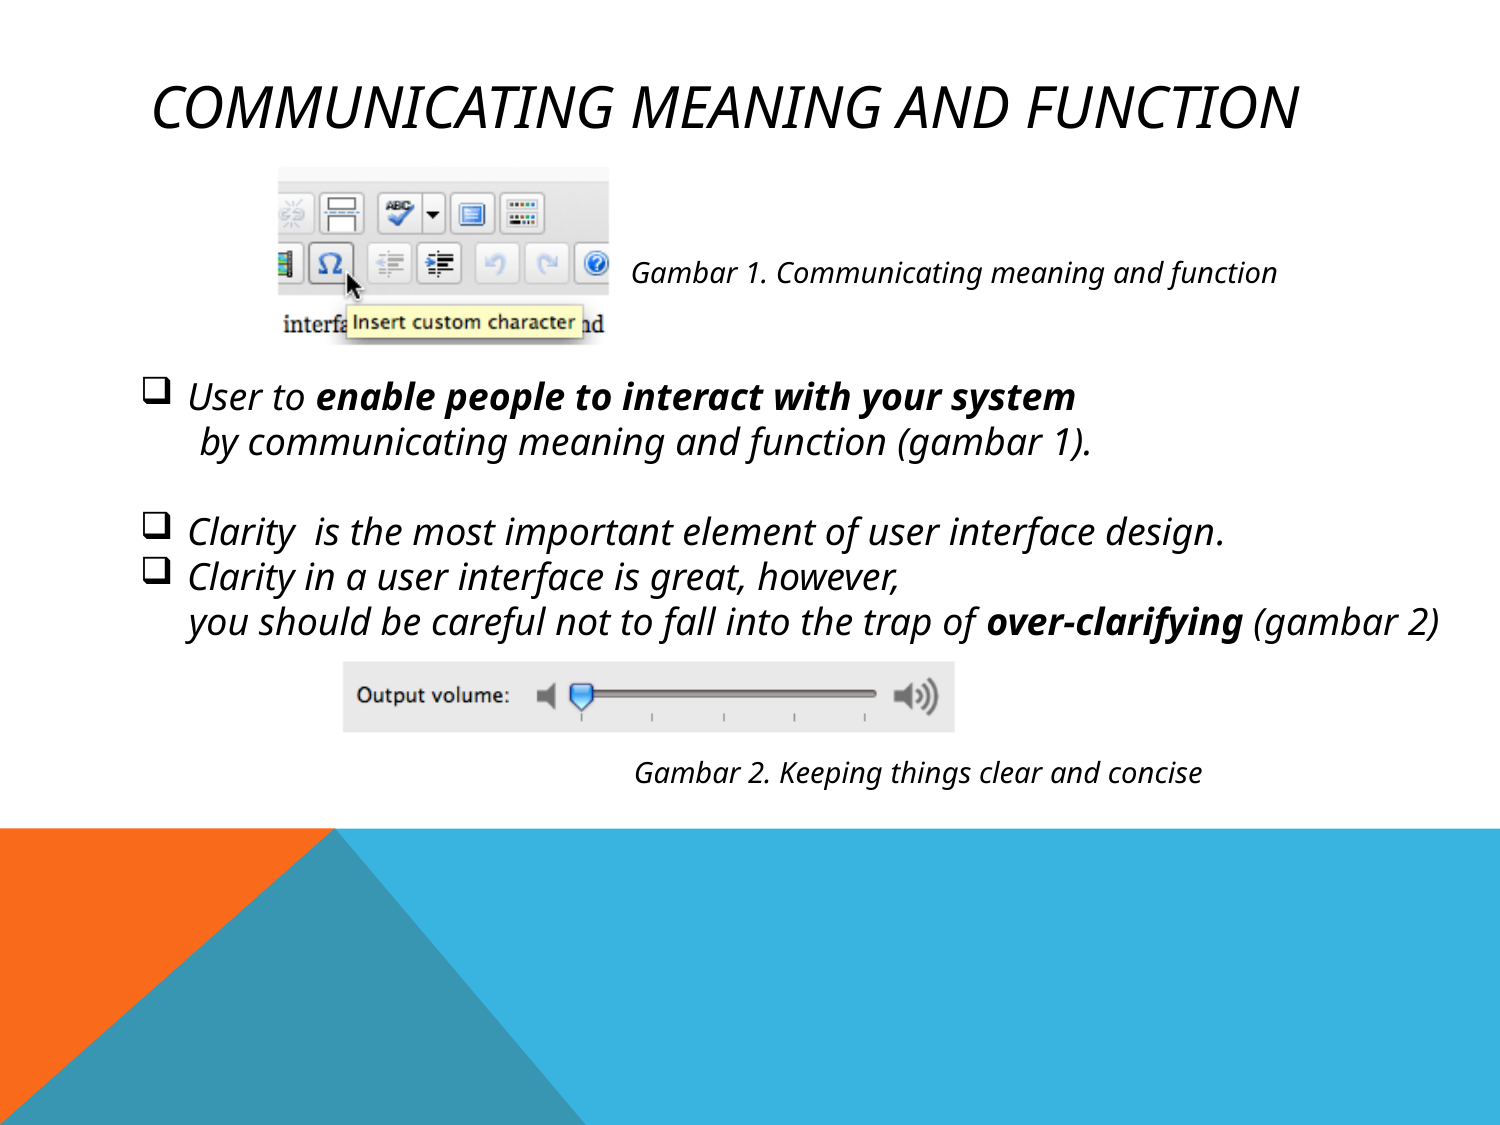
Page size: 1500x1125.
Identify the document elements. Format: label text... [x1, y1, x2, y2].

picture [182, 148, 703, 364]
title communicating meaning and function [135, 60, 1369, 150]
text_box Gambar 1. Communicating meaning and function [708, 247, 1294, 297]
text_box Gambar 2. Keeping things clear and concise [618, 746, 1218, 797]
text_box User to enable people to interact with your system by communicating meaning and function (gambar 1). Clarity is the most important element of user interface design. Clarity in a user interface is great, however, you should be careful not to fall into the trap of over-clarifying (gambar 2) [125, 365, 1455, 651]
picture [312, 646, 1003, 743]
